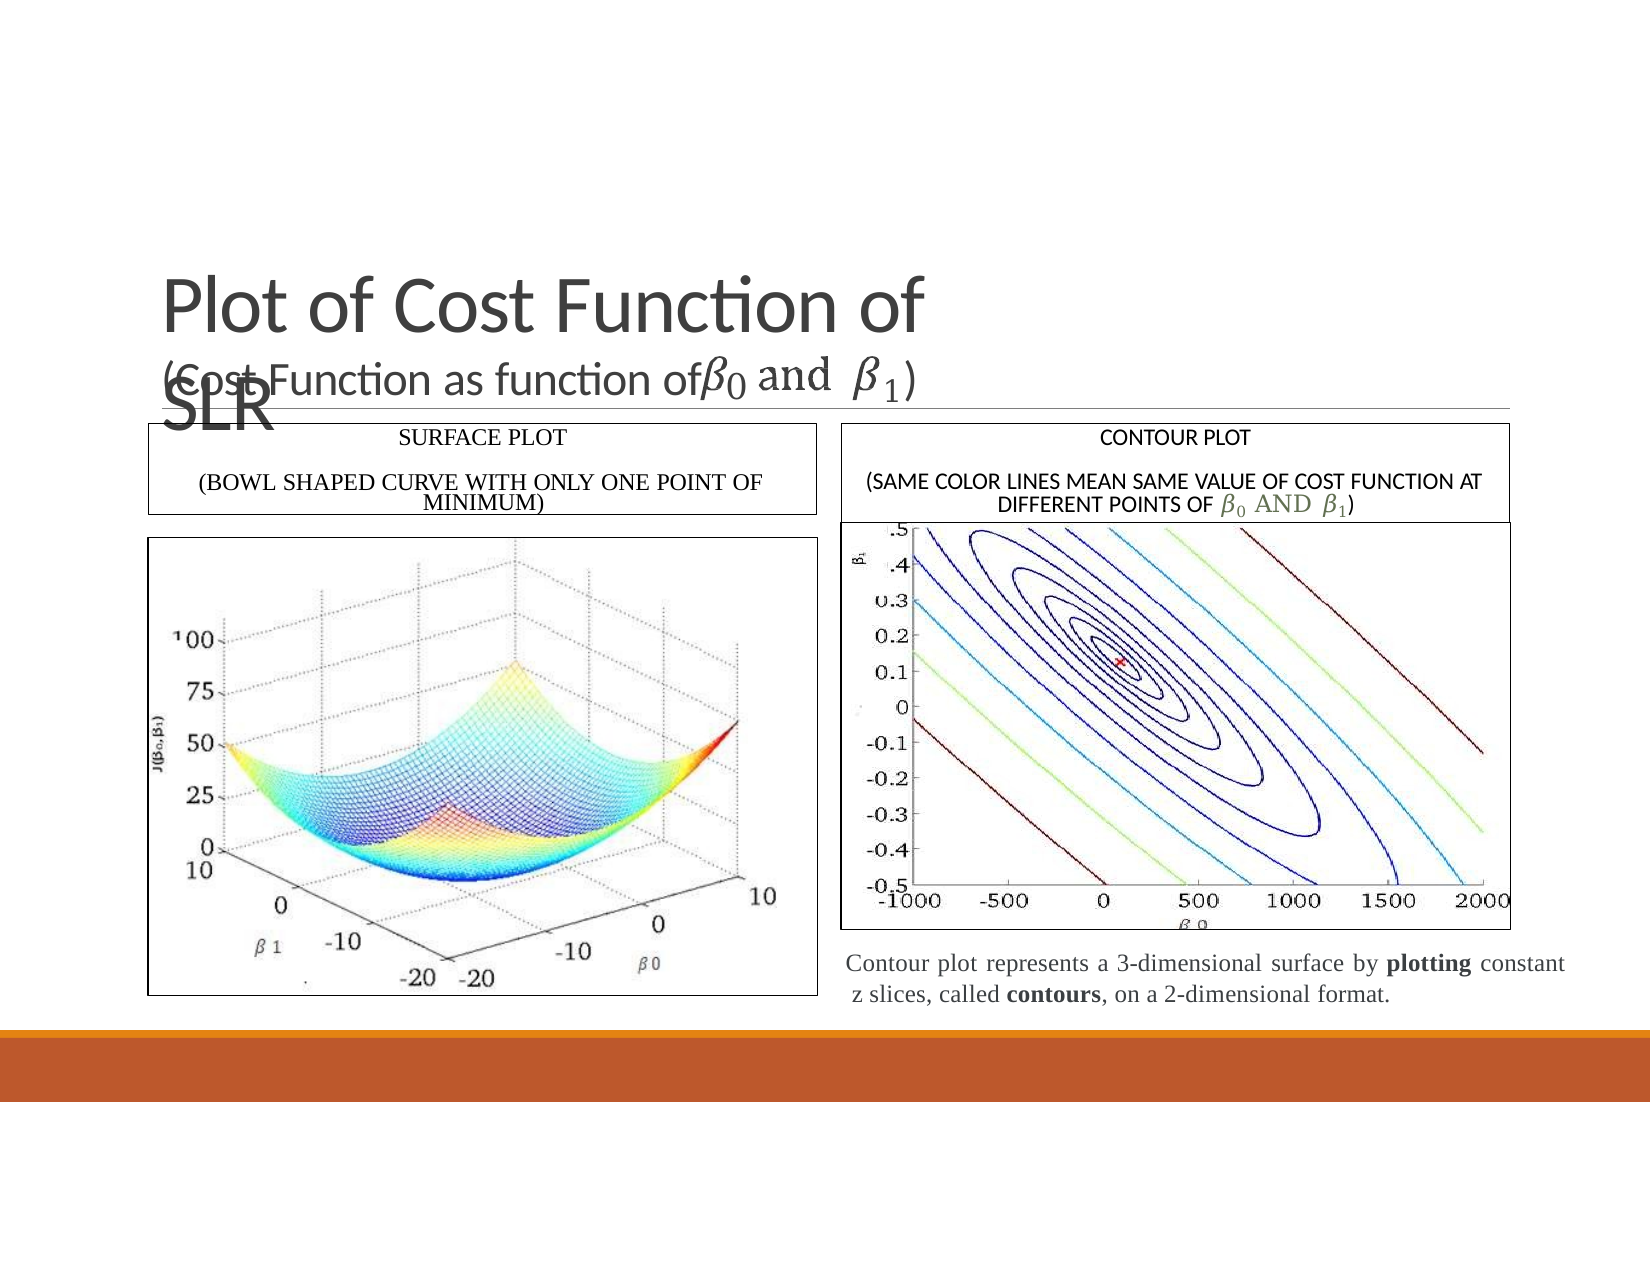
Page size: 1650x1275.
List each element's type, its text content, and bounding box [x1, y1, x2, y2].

title Plot of Cost Function of SLR [158, 409, 837, 463]
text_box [840, 521, 1512, 931]
title Plot of Cost Function of SLR [158, 247, 1051, 403]
text_box CONTOUR PLOT (SAME COLOR LINES MEAN SAME VALUE OF COST FUNCTION AT DIFFERENT POINTS OF 𝛽0 AND 𝛽1) [837, 403, 1514, 518]
text_box (Cost Function as function of 1) [154, 339, 921, 409]
text_box SURFACE PLOT (BOWL SHAPED CURVE WITH ONLY ONE POINT OF MINIMUM) [148, 423, 817, 515]
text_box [147, 536, 819, 997]
picture [0, 1030, 1650, 1102]
text_box Contour plot represents a 3-dimensional surface by plotting constant z slices, called contours, on a 2-dimensional format. [843, 944, 1572, 1008]
